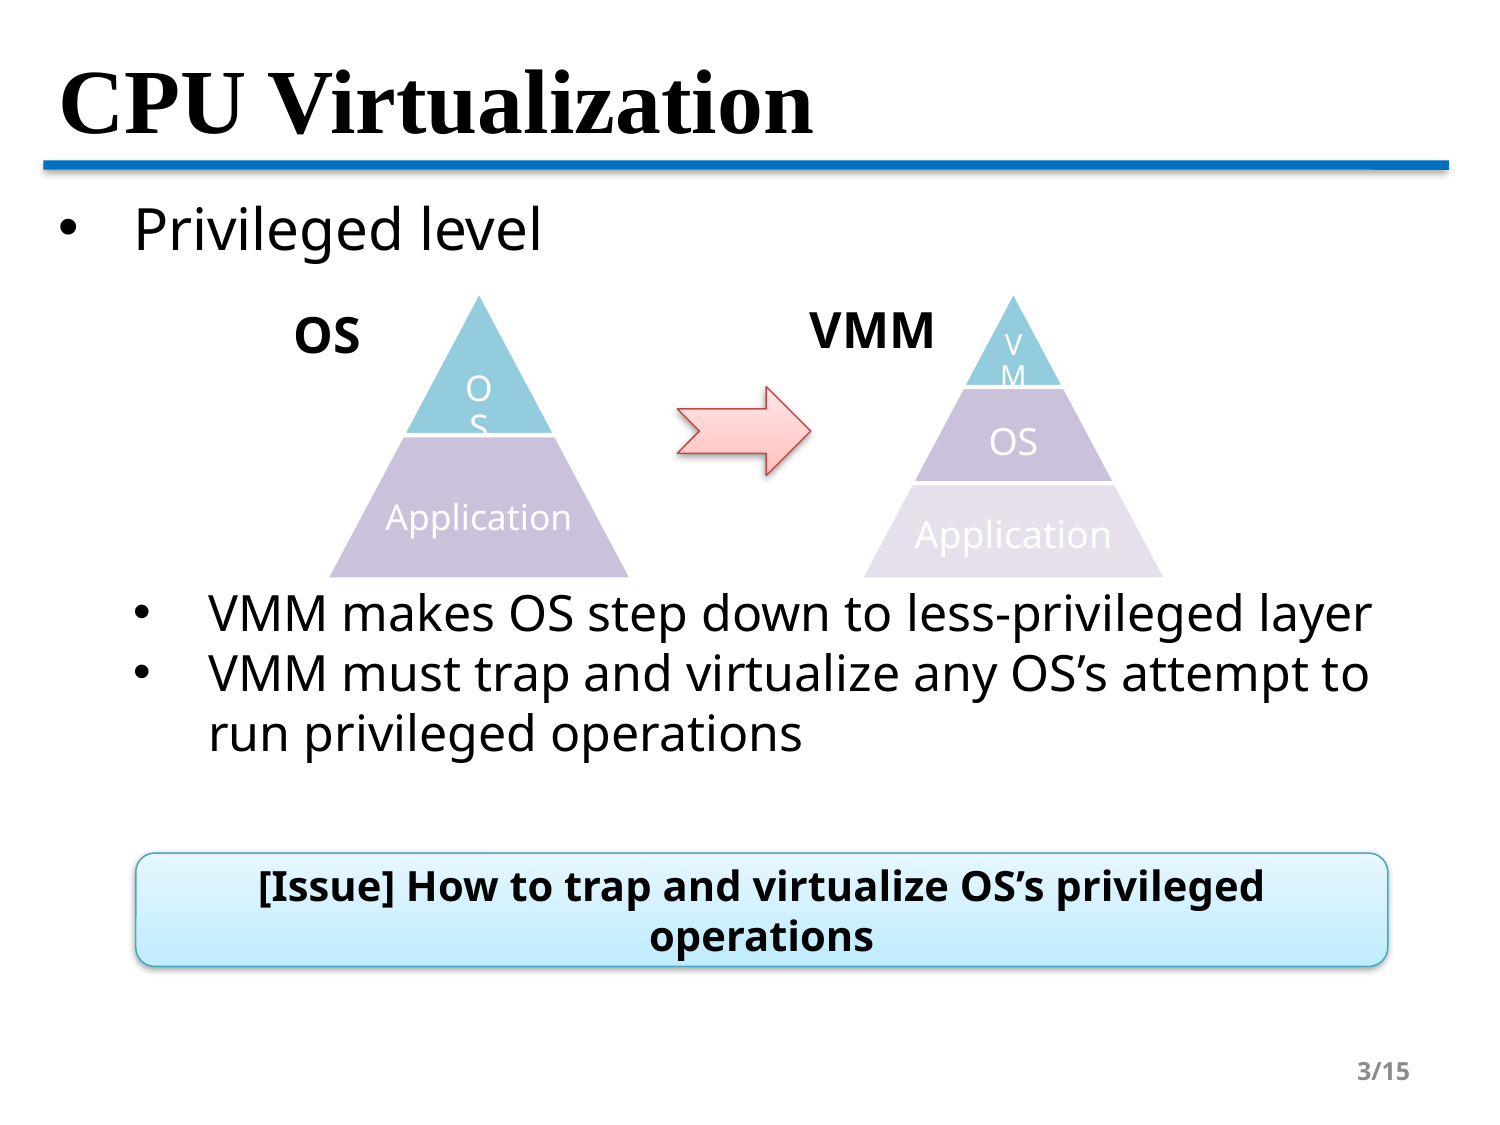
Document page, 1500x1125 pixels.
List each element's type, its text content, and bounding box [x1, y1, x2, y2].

text_box <number>/15 [1074, 1042, 1425, 1103]
text_box OS [278, 296, 374, 371]
text_box Application [858, 481, 1169, 582]
text_box Application [323, 433, 635, 582]
text_box VMM [794, 291, 945, 367]
text_box [Issue] How to trap and virtualize OS’s privileged operations [134, 852, 1389, 968]
text_box Privileged level VMM makes OS step down to less-privileged layer VMM must trap and virtualize any OS’s attempt to run privileged operations [43, 184, 1449, 1012]
text_box OS [910, 385, 1117, 481]
text_box [676, 385, 812, 477]
text_box CPU Virtualization [43, 21, 1449, 173]
text_box OS [401, 288, 558, 433]
text_box VMM [960, 288, 1066, 385]
